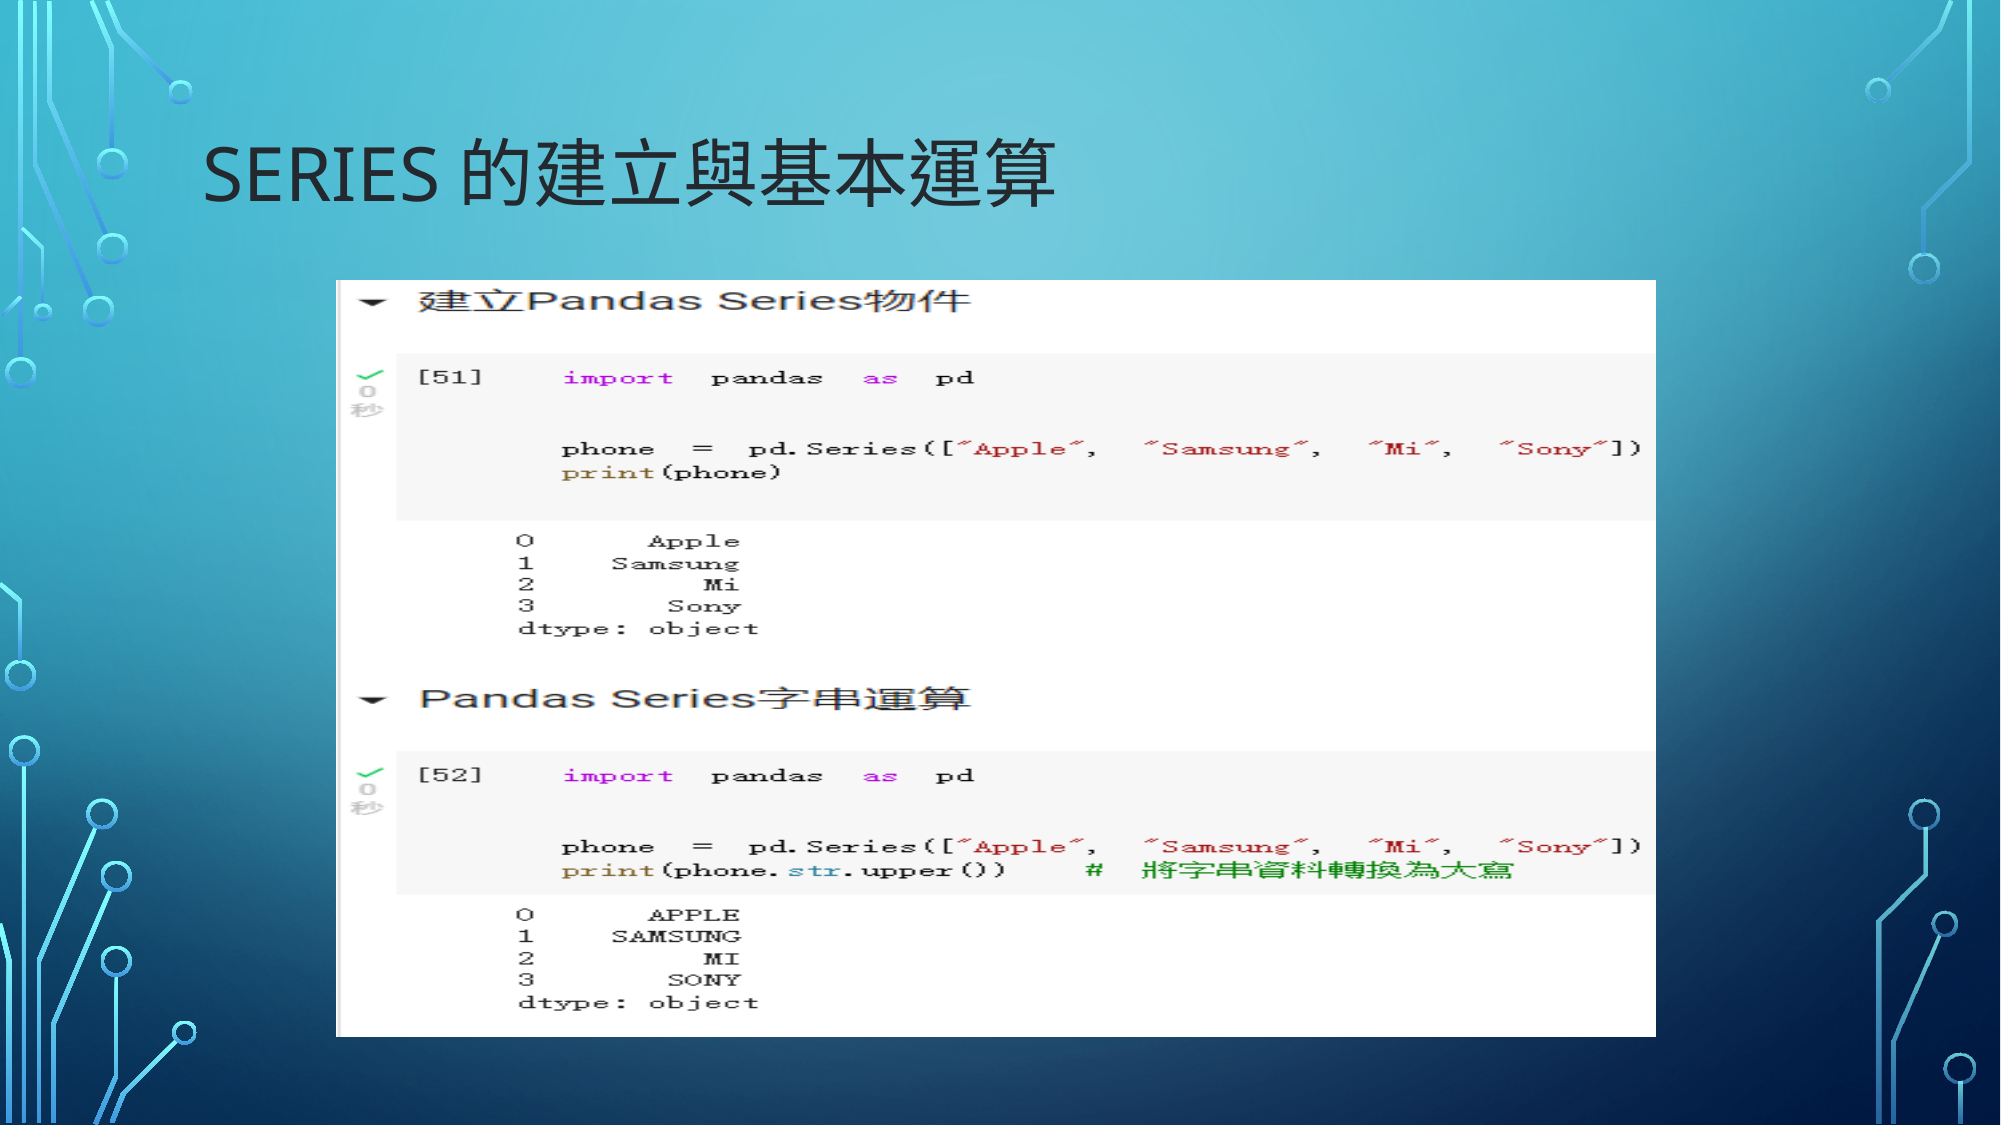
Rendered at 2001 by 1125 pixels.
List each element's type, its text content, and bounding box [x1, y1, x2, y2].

picture [335, 280, 1656, 1037]
title Series的建立與基本運算 [187, 101, 1813, 344]
